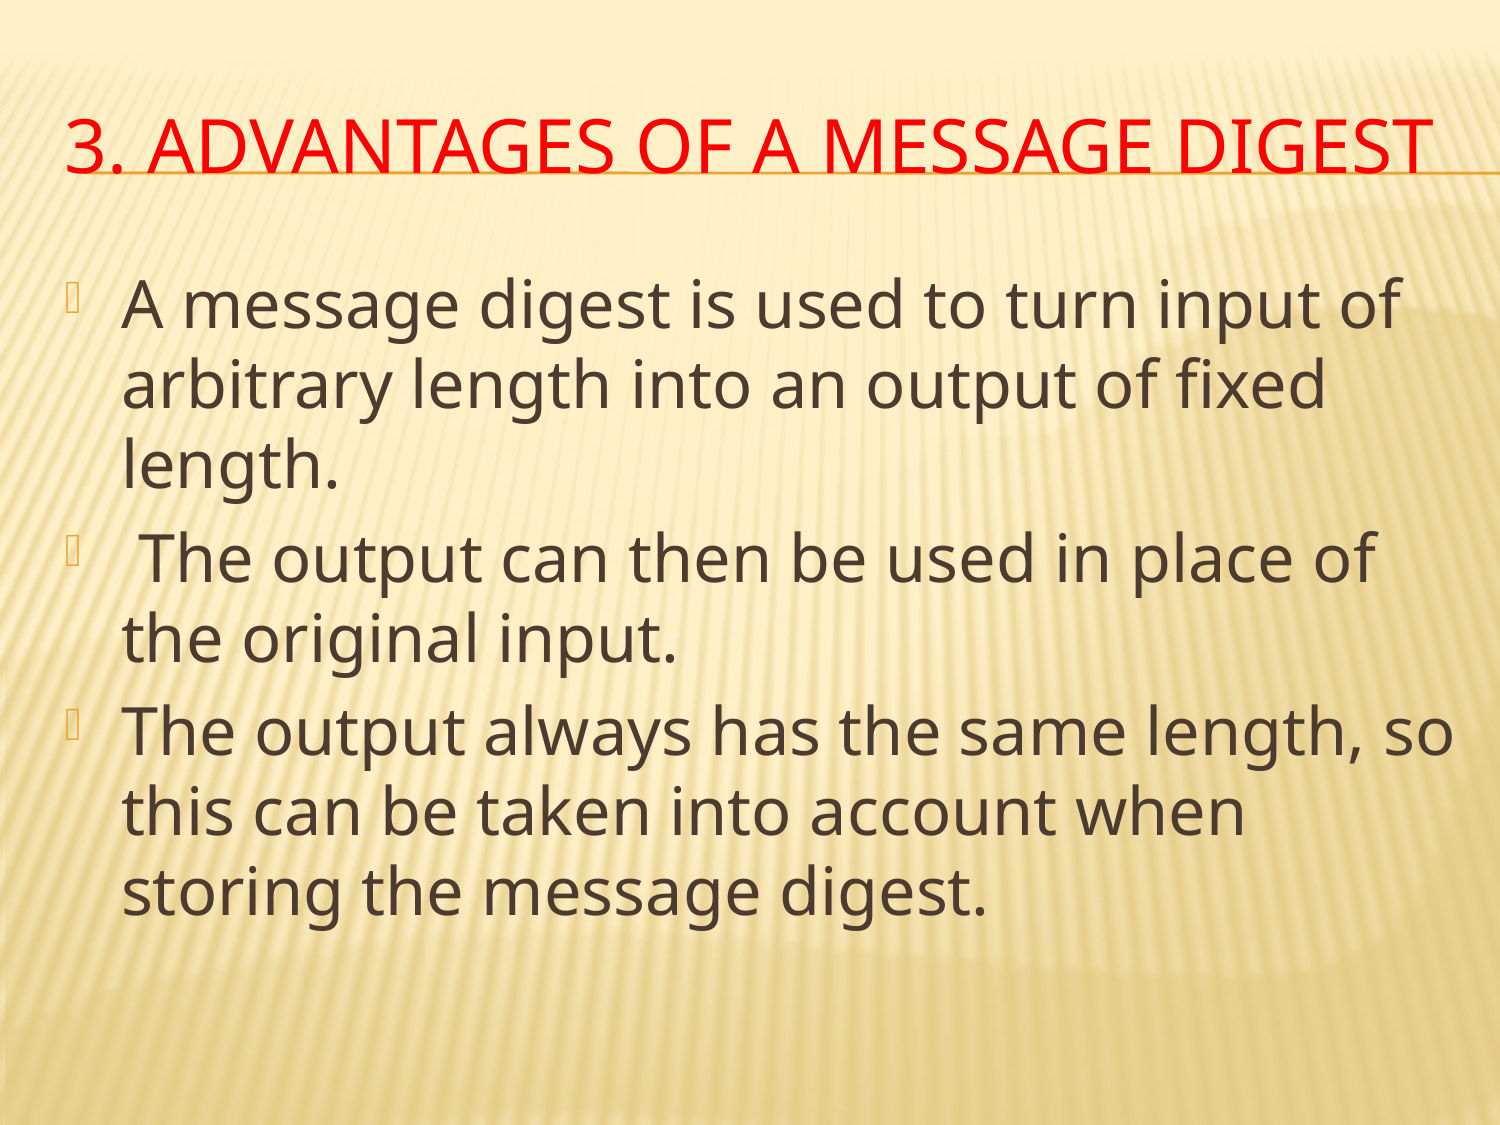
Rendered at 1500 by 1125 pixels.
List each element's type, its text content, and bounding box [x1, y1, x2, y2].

list A message digest is used to turn input of arbitrary length into an output of fixed length. The output can then be used in place of the original input. The output always has the same length, so this can be taken into account when storing the message digest. [50, 254, 1475, 998]
title 3. Advantages of a Message Digest [50, 75, 1475, 213]
